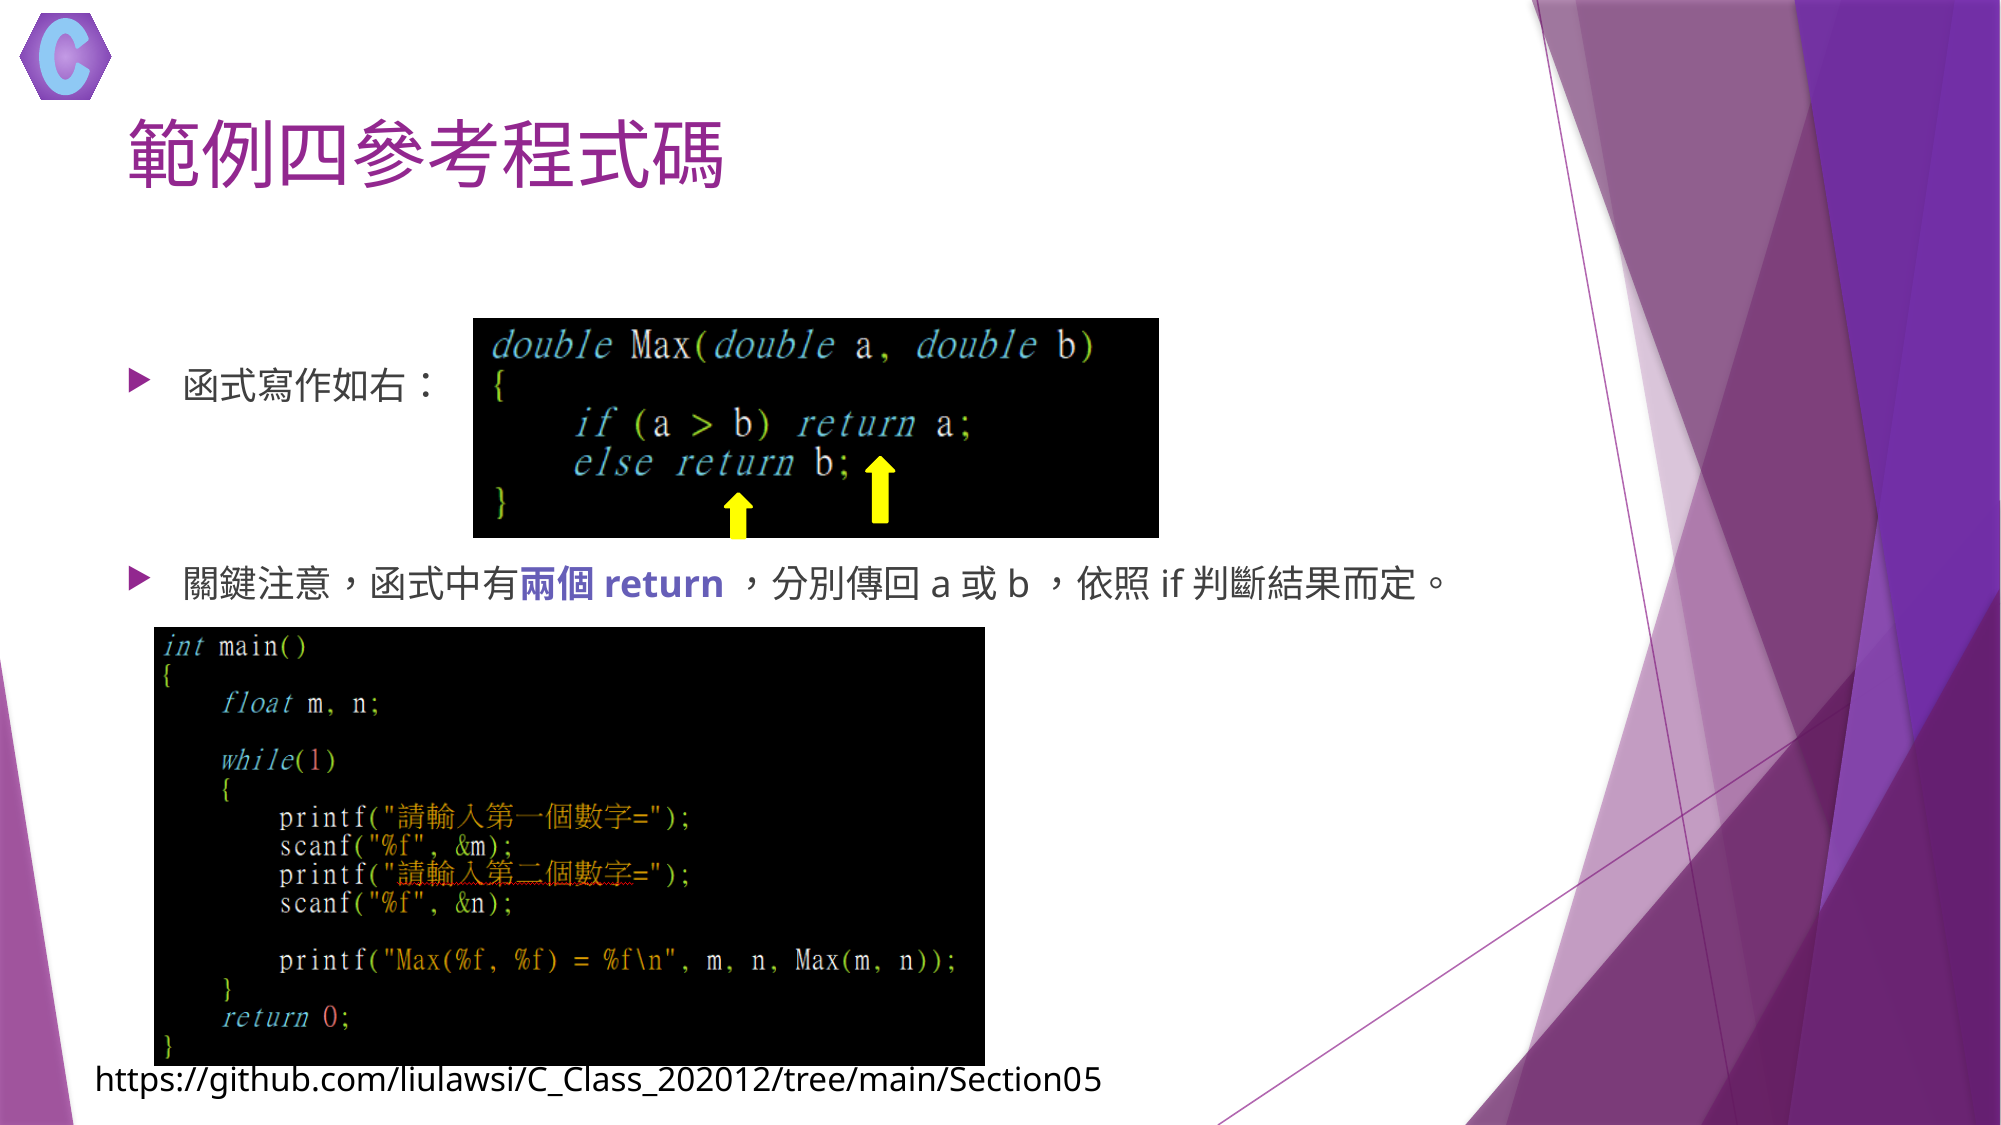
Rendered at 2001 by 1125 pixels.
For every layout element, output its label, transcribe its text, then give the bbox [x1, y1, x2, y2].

list 函式寫作如右： 關鍵注意，函式中有兩個return，分別傳回a或b，依照if判斷結果而定。 [111, 354, 1522, 992]
picture [153, 627, 985, 1066]
title 範例四參考程式碼 [111, 99, 1522, 317]
picture [473, 318, 1160, 539]
